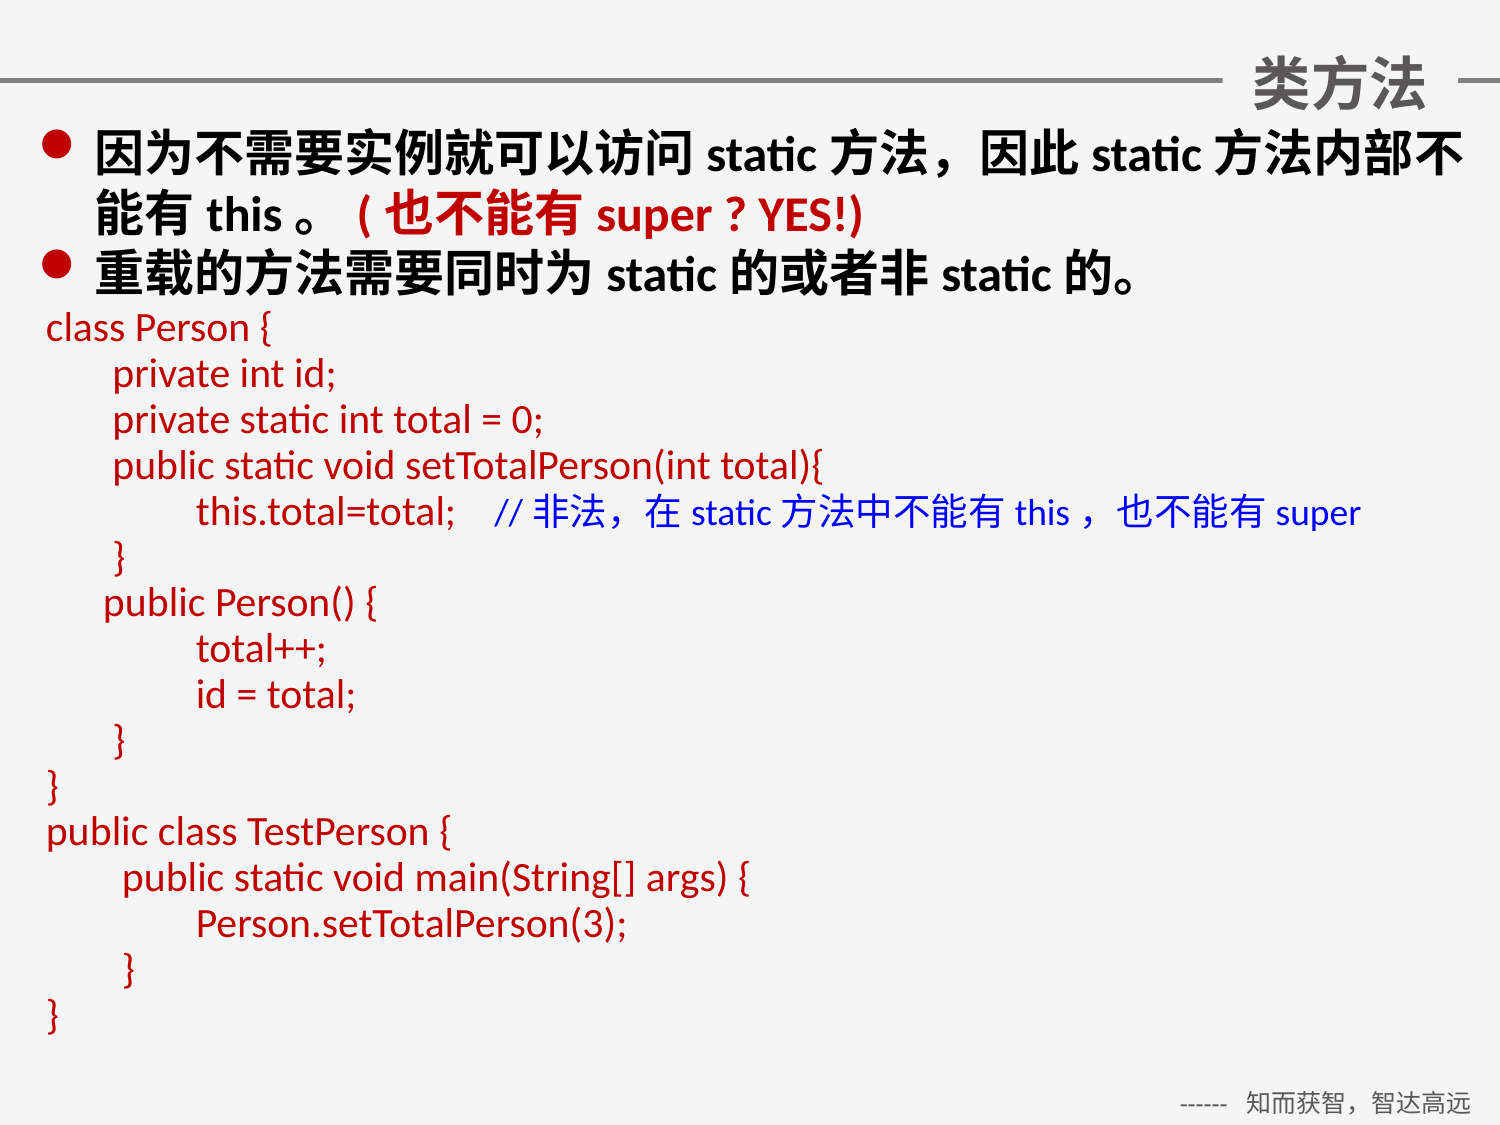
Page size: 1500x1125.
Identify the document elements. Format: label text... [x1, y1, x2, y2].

text_box 因为不需要实例就可以访问static方法，因此static方法内部不能有this。(也不能有super ? YES!) 重载的方法需要同时为static的或者非static的。 [23, 113, 1489, 309]
text_box class Person { private int id; private static int total = 0; public static void setTotalPerson(int total){ this.total=total; //非法，在static方法中不能有this，也不能有super } public Person() { total++; id = total; } } public class TestPerson { public static void main(String[] args) { Person.setTotalPerson(3); } } [31, 314, 1489, 1042]
title 类方法 [1222, 39, 1459, 113]
